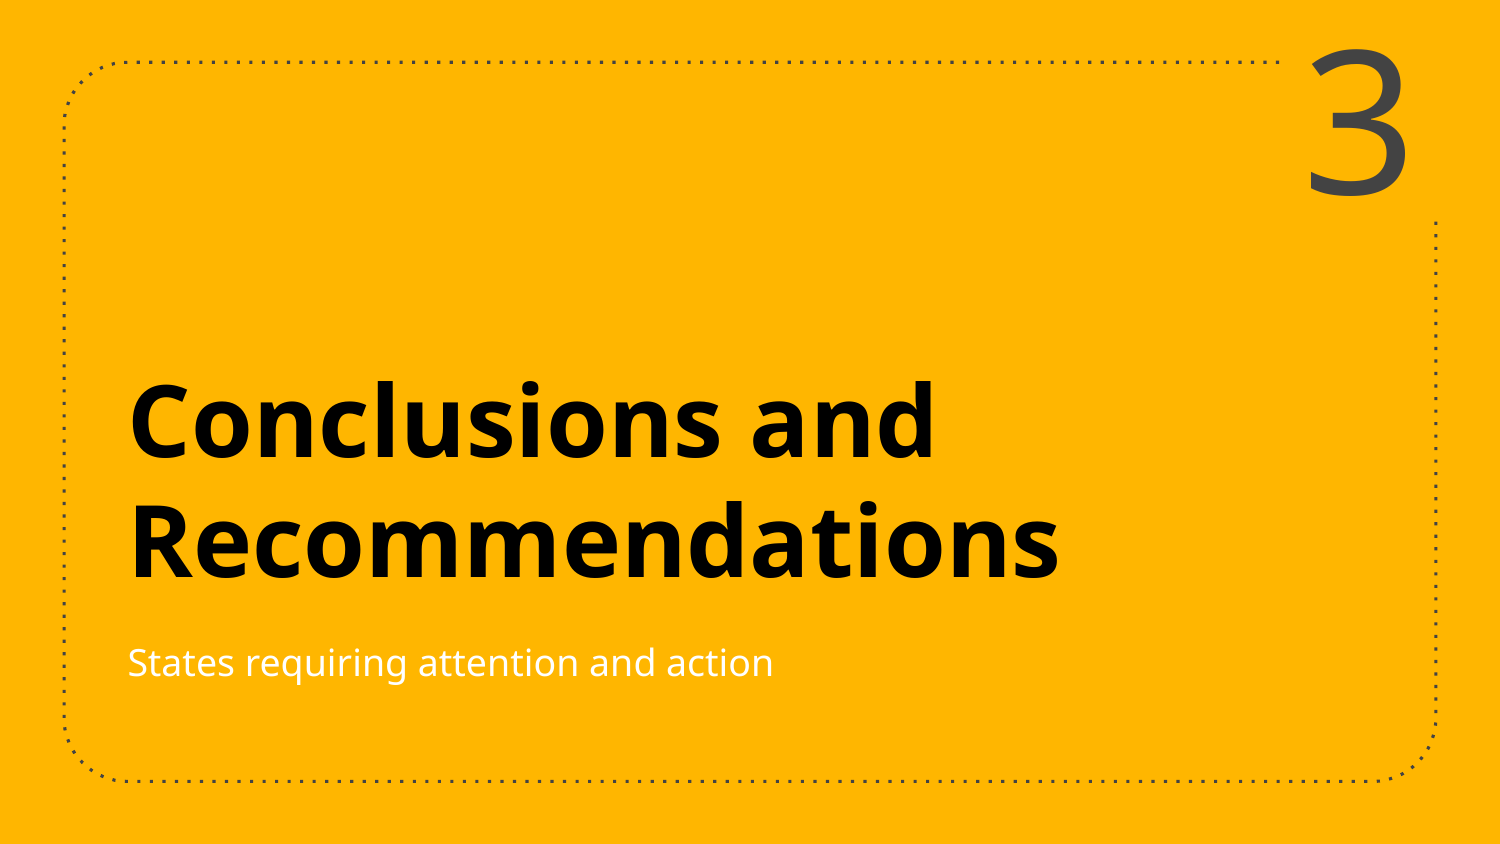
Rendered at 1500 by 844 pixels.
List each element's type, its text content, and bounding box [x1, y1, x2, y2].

text_box 3 [1281, 86, 1439, 229]
subtitle States requiring attention and action [112, 617, 1388, 747]
text_box [401, 0, 1500, 86]
title Conclusions and Recommendations [112, 421, 1388, 613]
